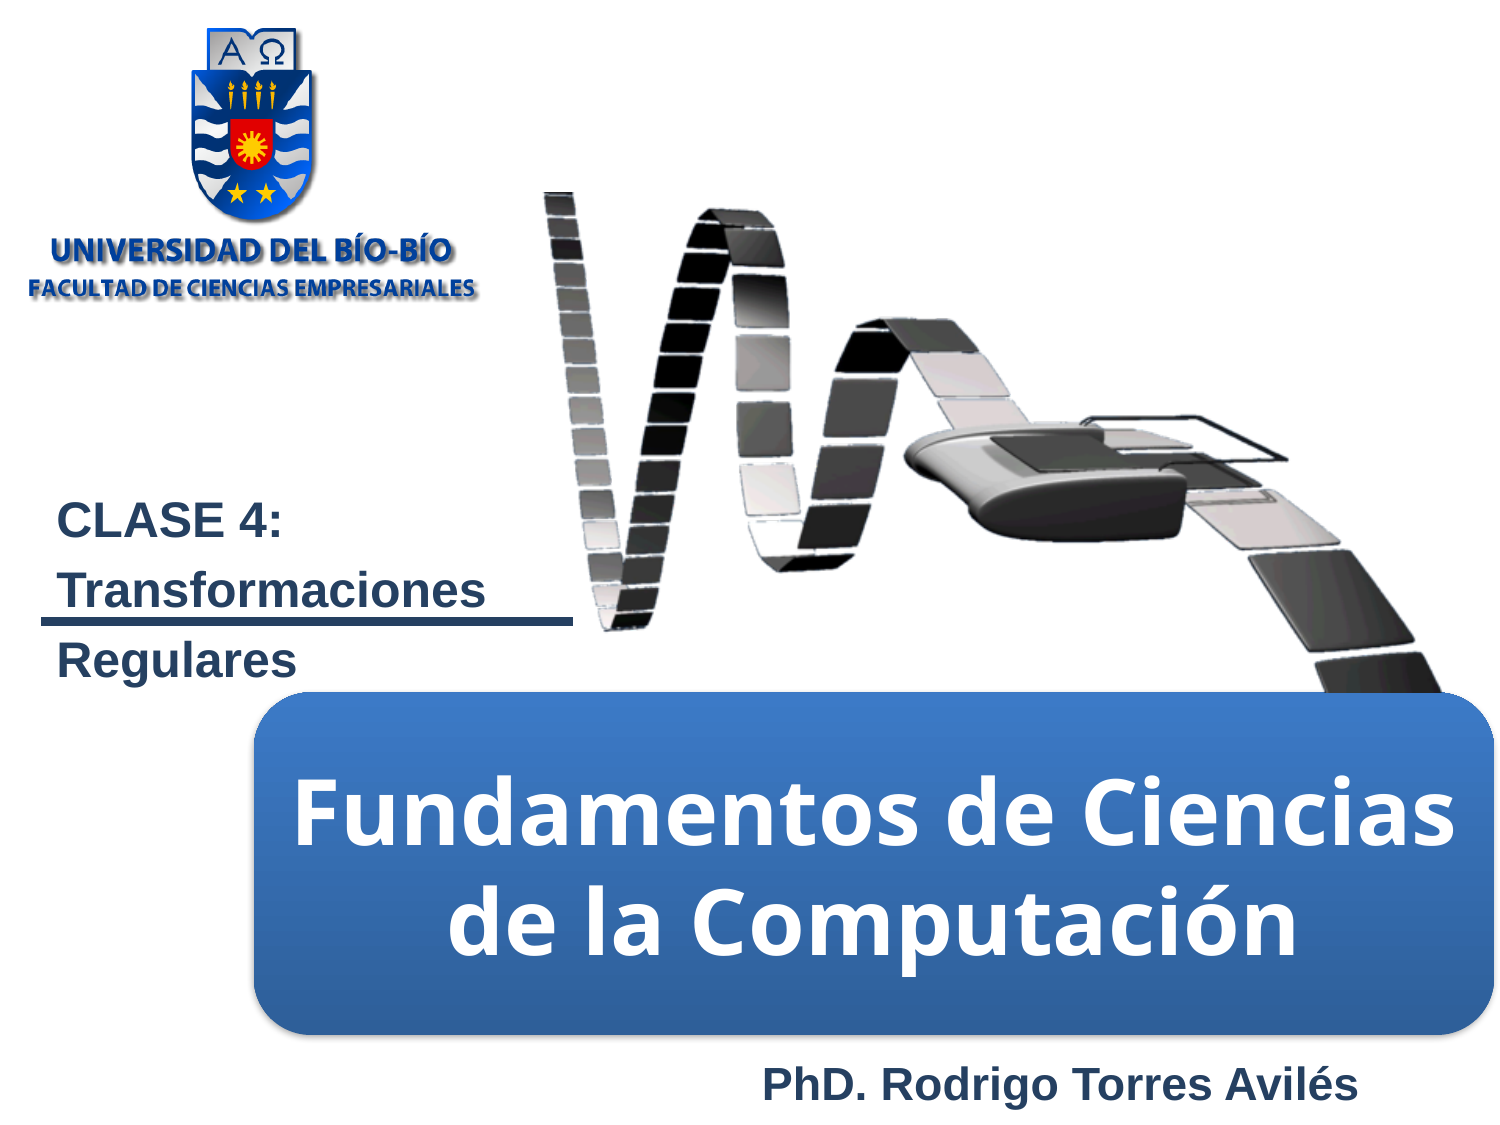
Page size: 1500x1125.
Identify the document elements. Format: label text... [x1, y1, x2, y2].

text_box PhD. Rodrigo Torres Avilés [596, 1046, 1375, 1118]
title Fundamentos de Ciencias de la Computación [253, 692, 1495, 1035]
subtitle CLASE 4: Transformaciones Regulares [41, 479, 319, 617]
picture [29, 28, 1500, 693]
